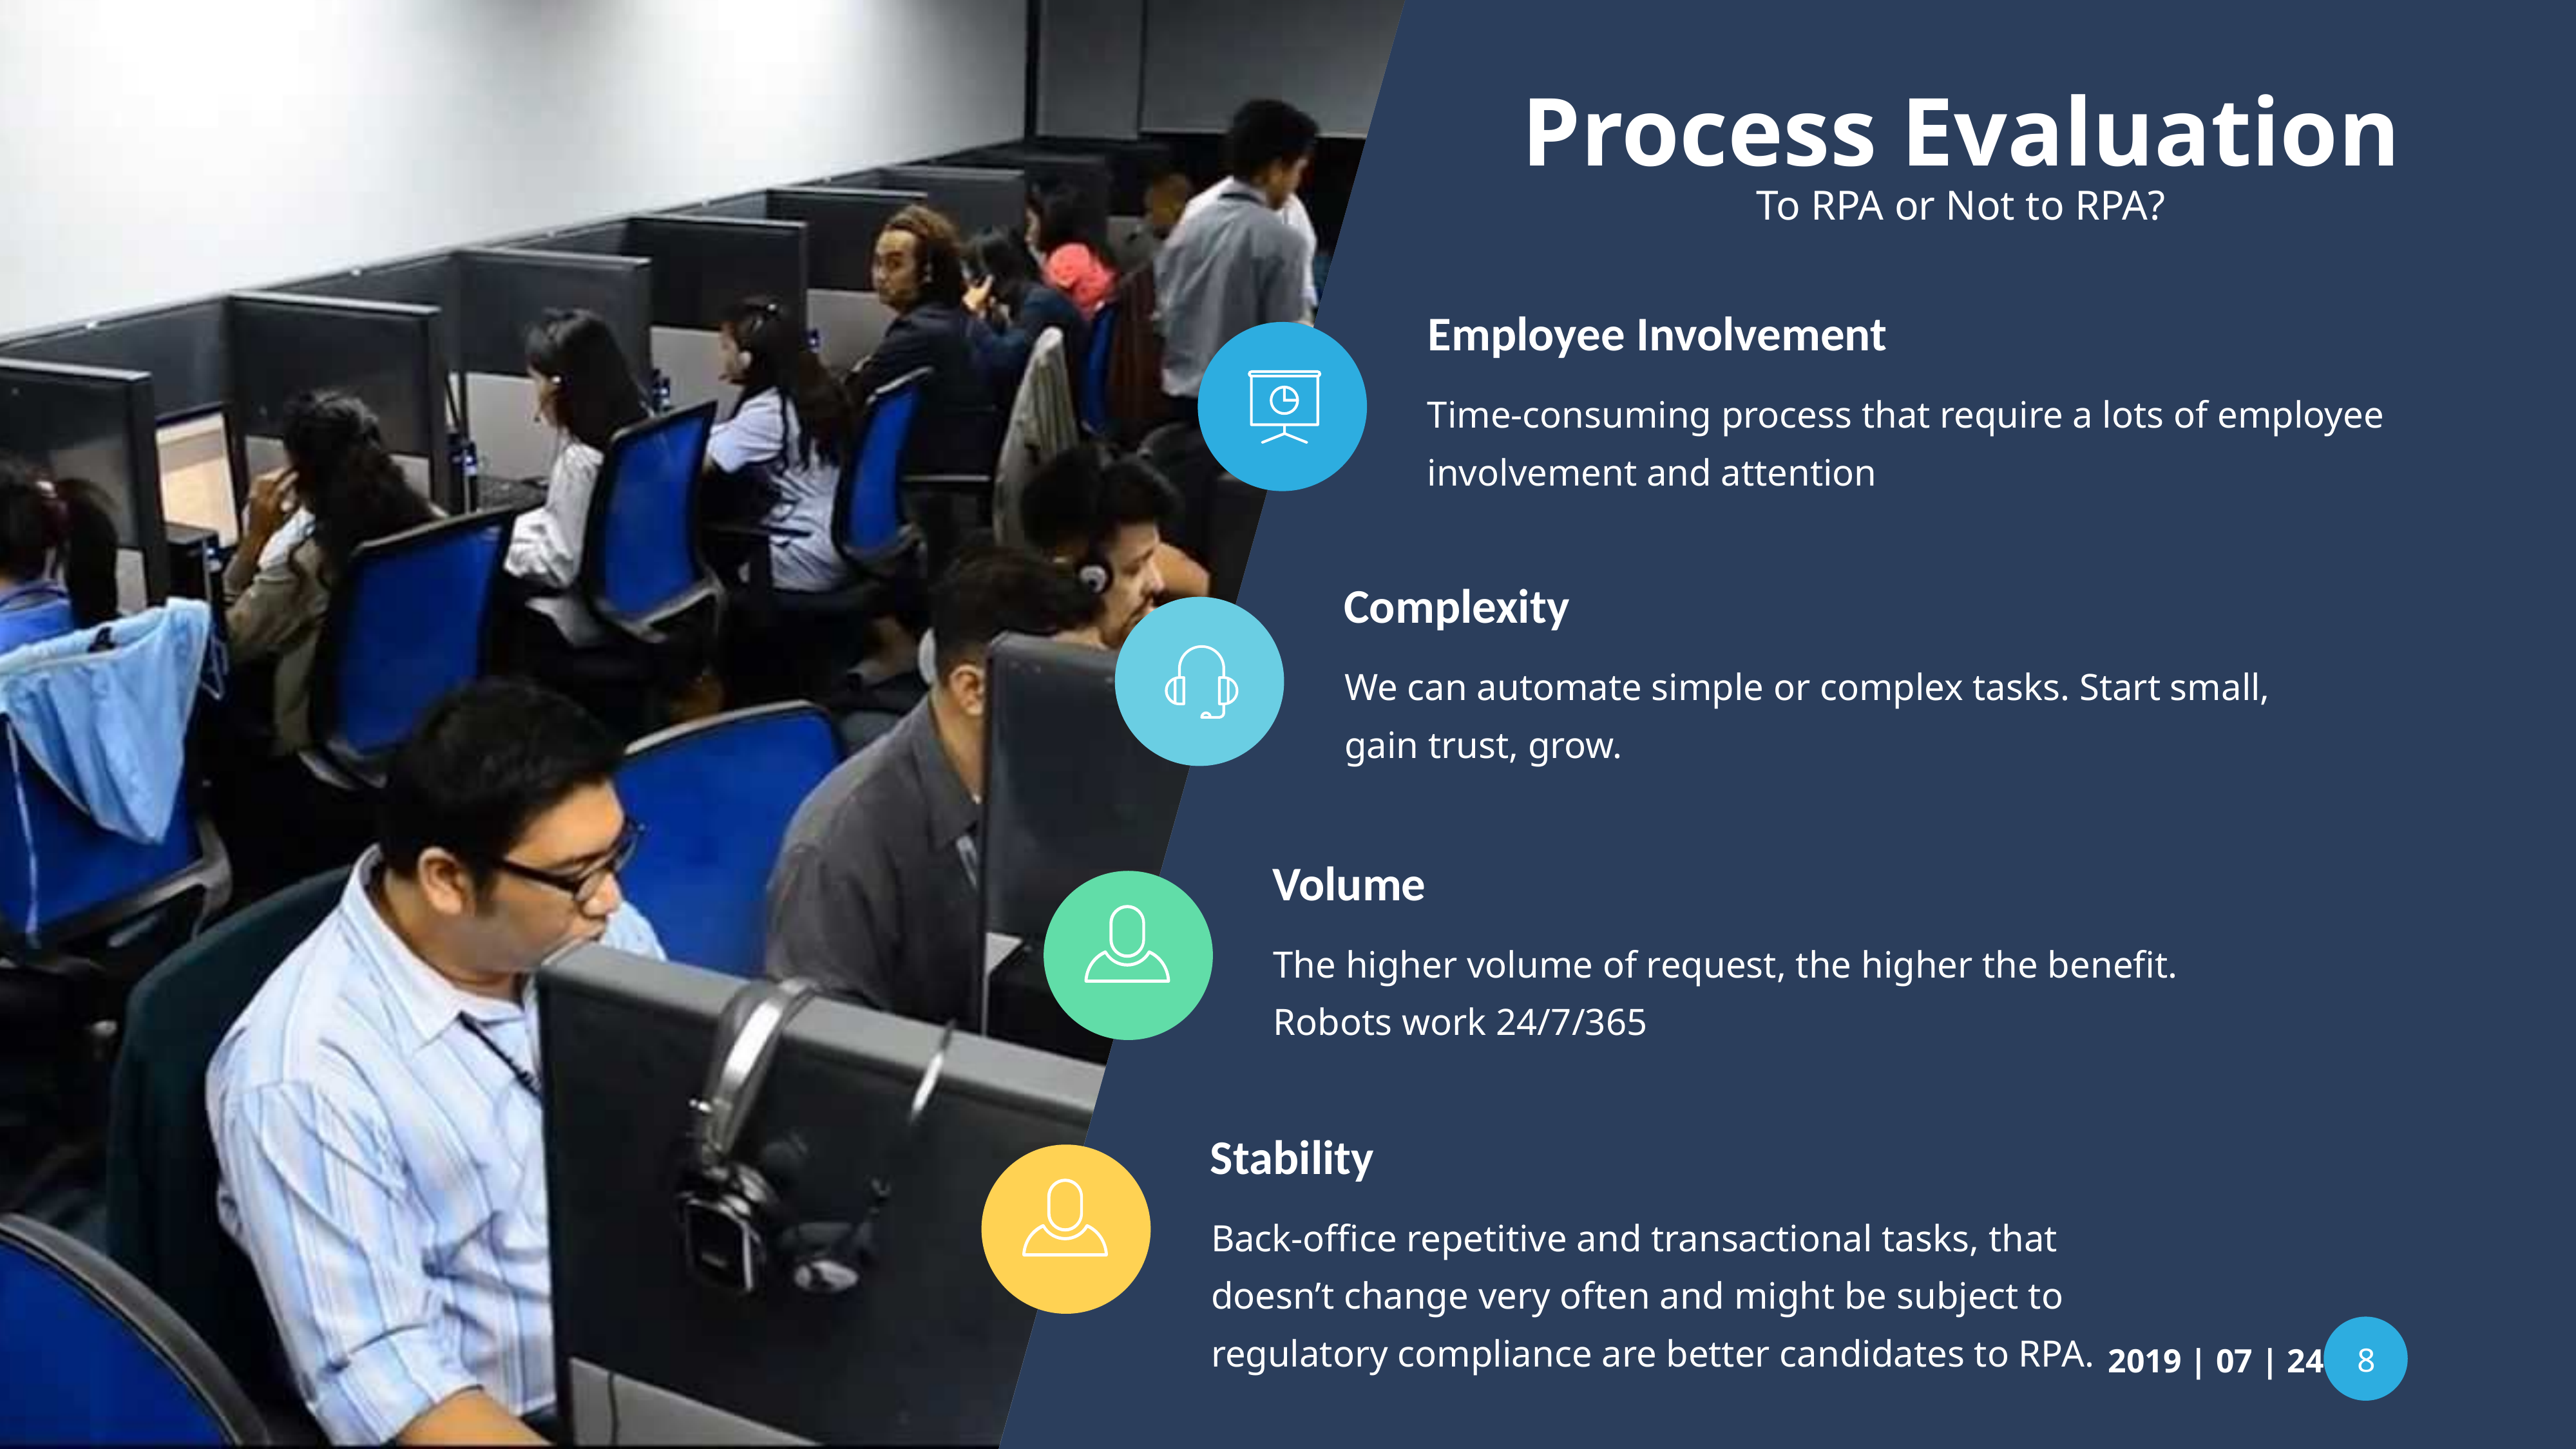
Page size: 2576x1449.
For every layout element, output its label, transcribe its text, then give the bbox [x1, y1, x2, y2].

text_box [1197, 297, 2420, 499]
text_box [1114, 569, 2337, 772]
text_box Process Evaluation [1512, 45, 2410, 189]
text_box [1044, 847, 2266, 1049]
picture [0, 0, 1406, 1449]
text_box To RPA or Not to RPA? [1746, 175, 2176, 233]
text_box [981, 1121, 2204, 1381]
